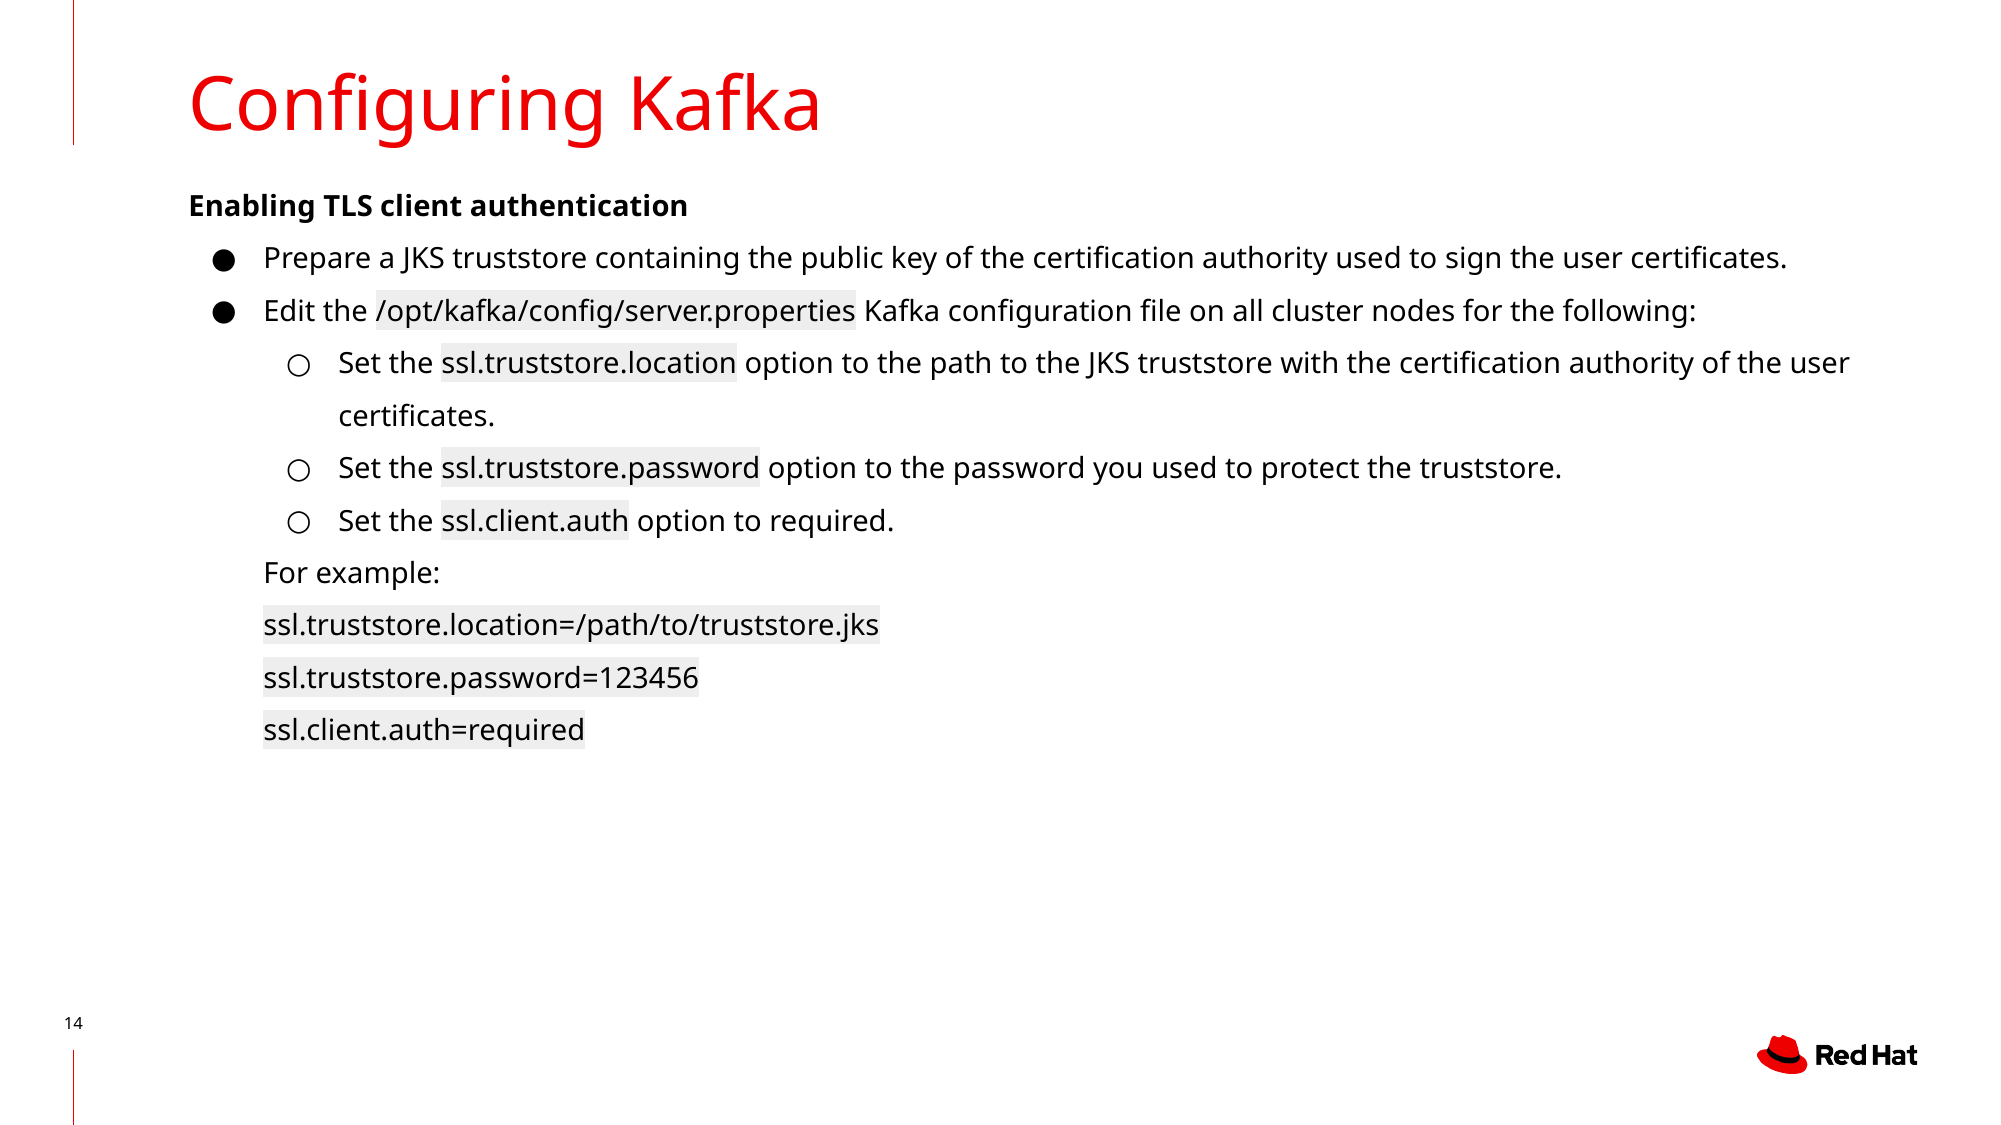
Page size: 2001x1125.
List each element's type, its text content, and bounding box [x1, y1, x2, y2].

text_box Enabling TLS client authentication Prepare a JKS truststore containing the public key of the certification authority used to sign the user certificates. Edit the /opt/kafka/config/server.properties Kafka configuration file on all cluster nodes for the following: Set the ssl.truststore.location option to the path to the JKS truststore with the certification authority of the user certificates. Set the ssl.truststore.password option to the password you used to protect the truststore. Set the ssl.client.auth option to required. For example: ssl.truststore.location=/path/to/truststore.jks ssl.truststore.password=123456 ssl.client.auth=required [173, 154, 1911, 814]
text_box Configuring Kafka [173, 40, 1931, 161]
picture [1757, 1035, 1918, 1074]
slide_number ‹#› [13, 1012, 134, 1036]
